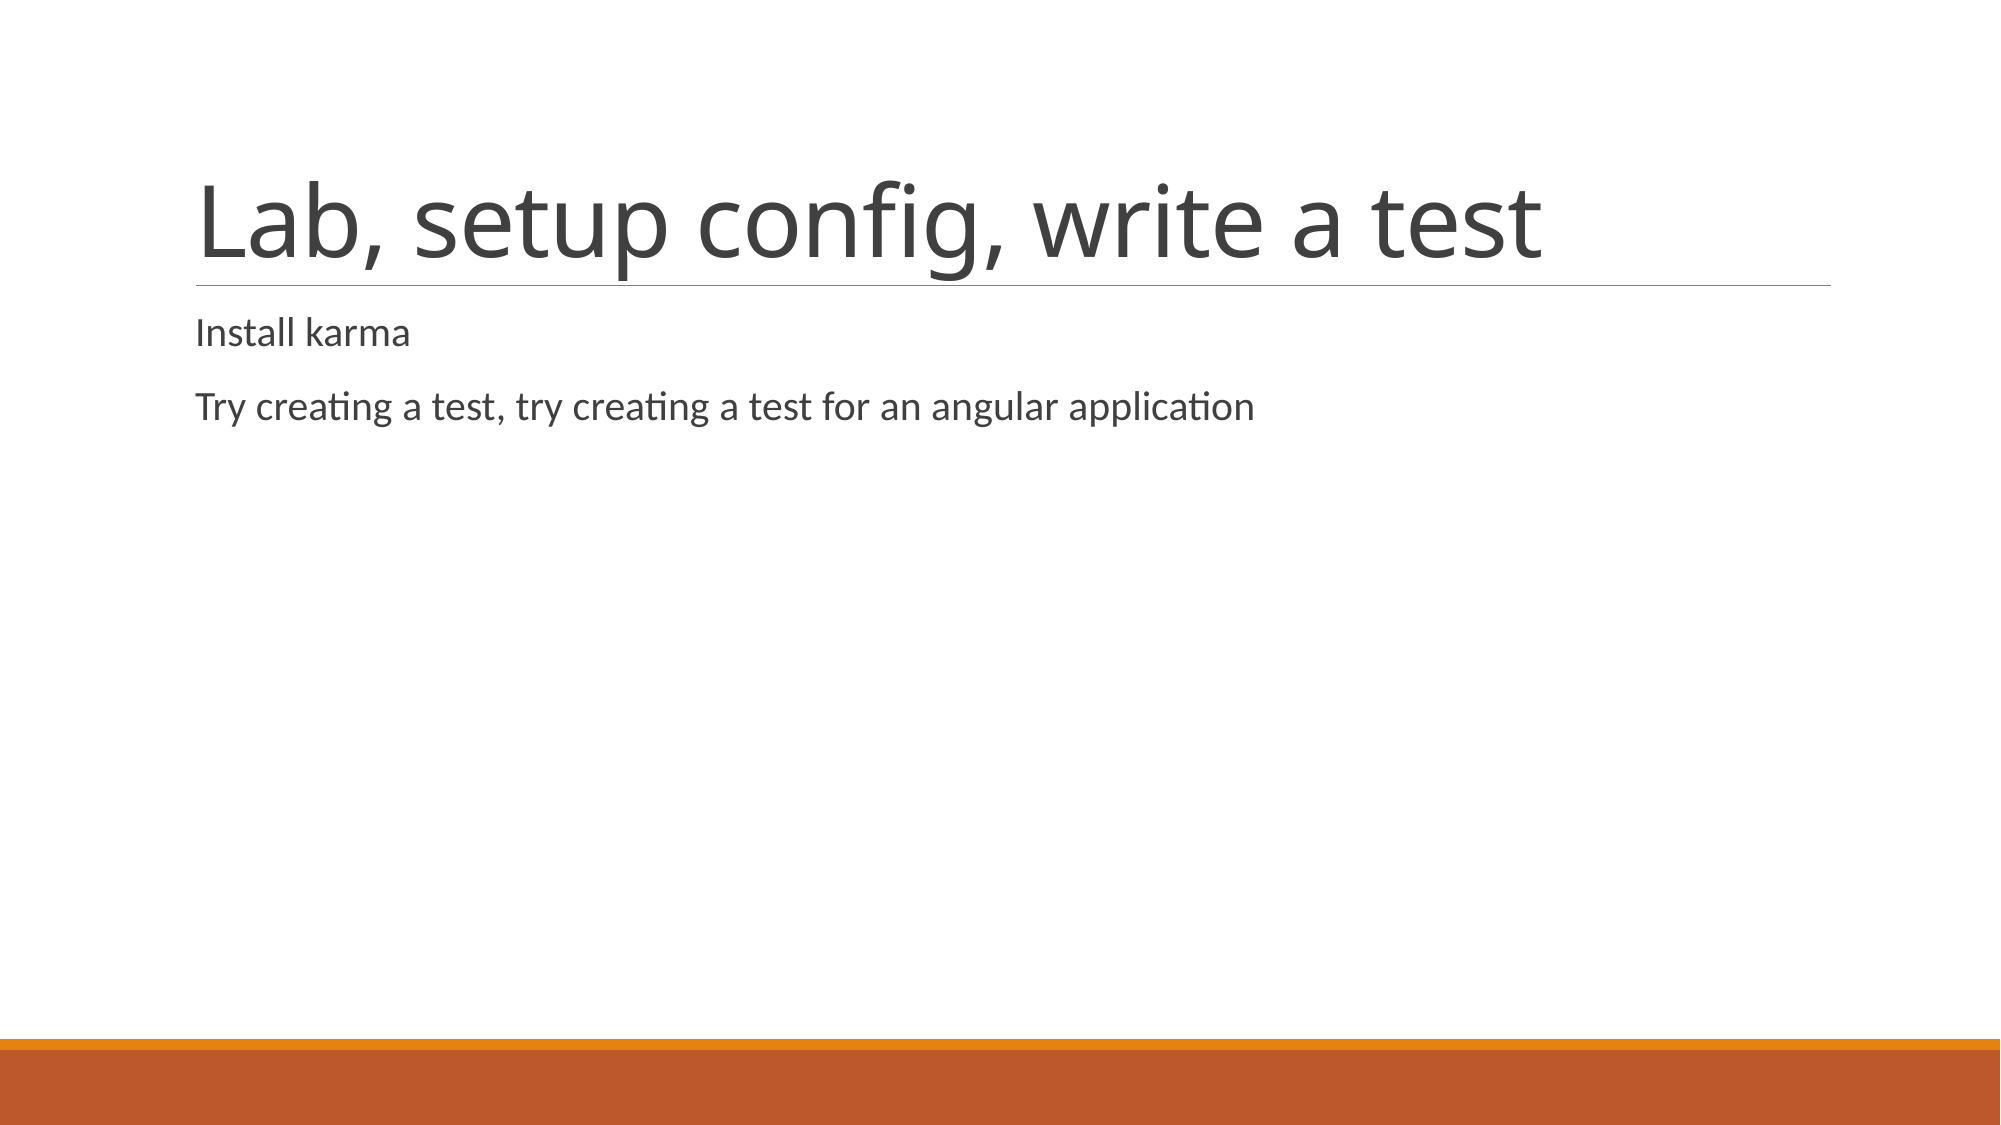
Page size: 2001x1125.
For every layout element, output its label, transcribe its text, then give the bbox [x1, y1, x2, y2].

list Install karma Try creating a test, try creating a test for an angular application [180, 302, 1830, 963]
title Lab, setup config, write a test [180, 47, 1830, 285]
